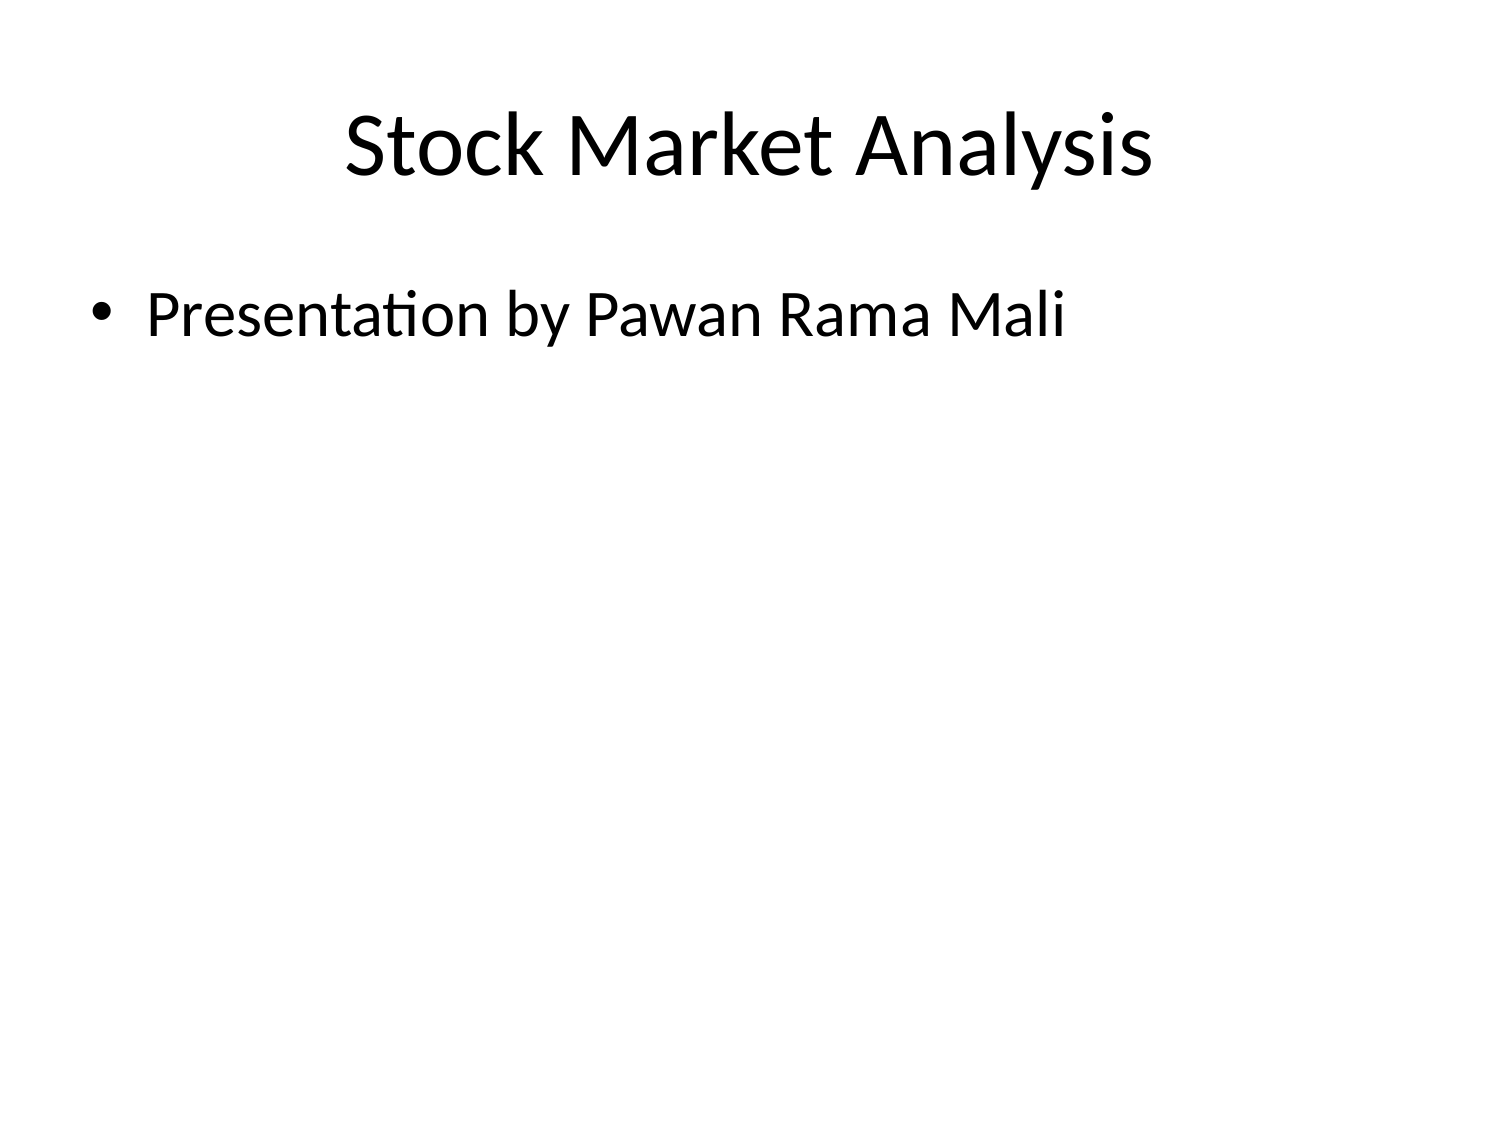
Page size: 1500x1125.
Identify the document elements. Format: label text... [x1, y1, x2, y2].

title Stock Market Analysis [75, 45, 1425, 233]
list Presentation by Pawan Rama Mali [75, 262, 1425, 1005]
